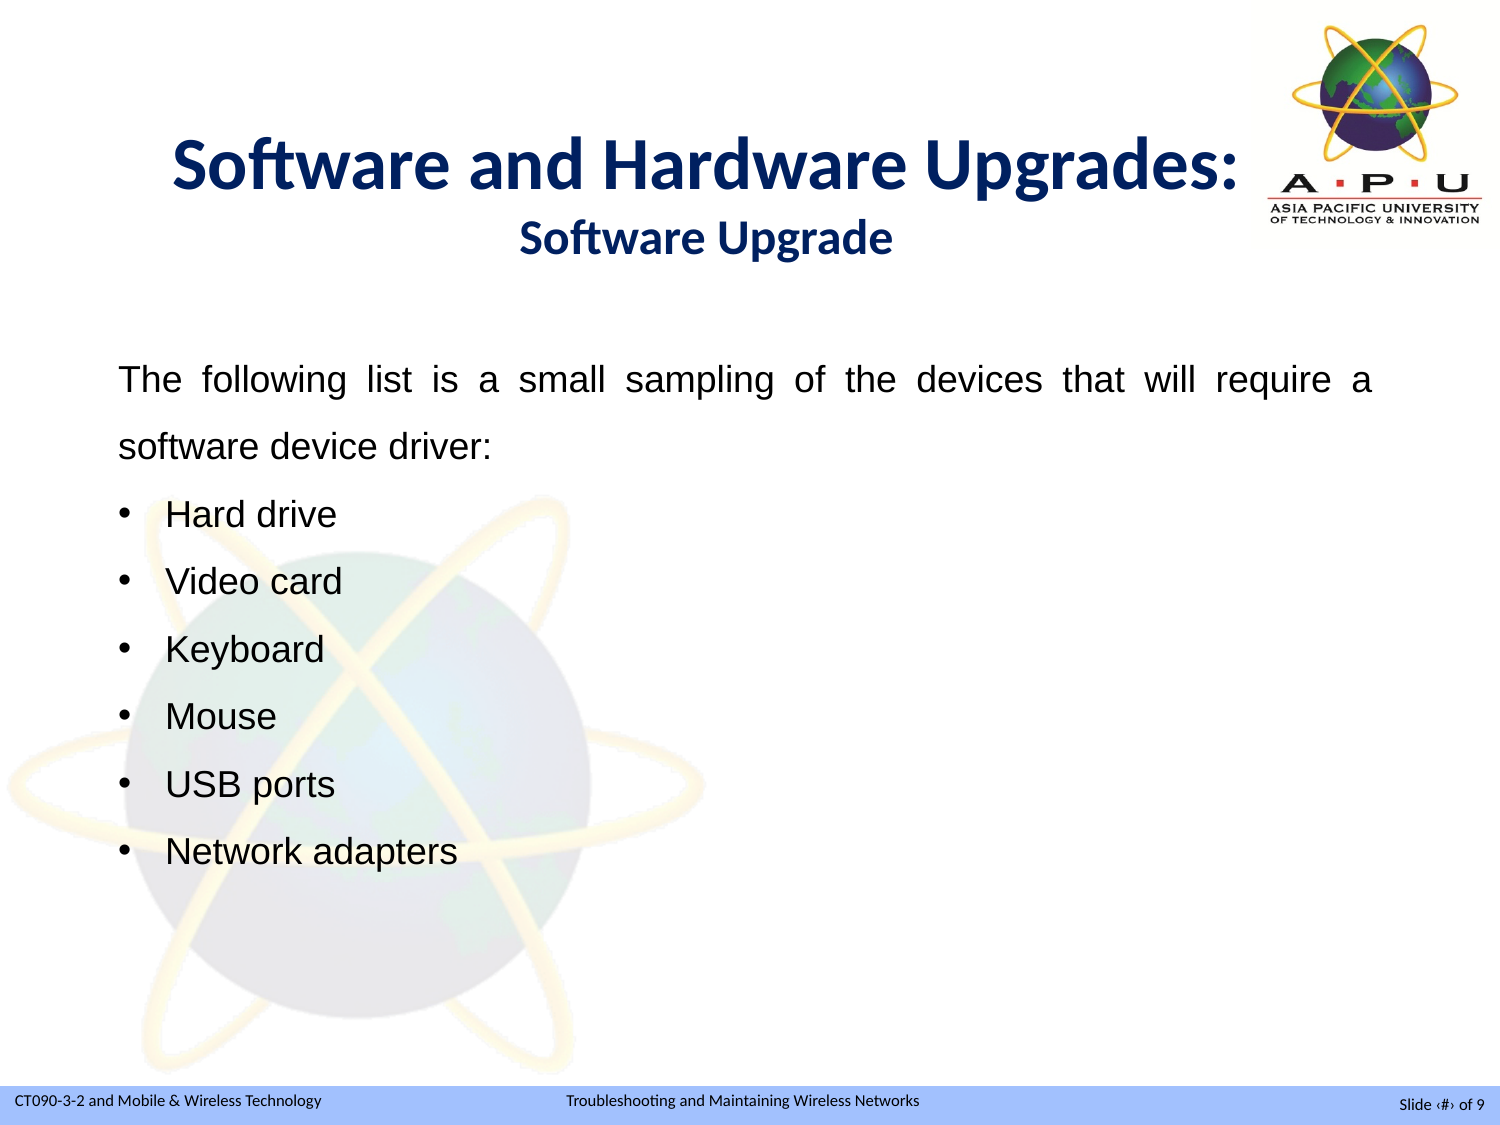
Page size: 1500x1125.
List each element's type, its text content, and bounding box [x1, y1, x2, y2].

footer Slide ‹#› of 9 [1024, 1086, 1500, 1125]
picture [1251, 0, 1500, 249]
text_box The following list is a small sampling of the devices that will require a software device driver: Hard drive Video card Keyboard Mouse USB ports Network adapters [103, 324, 1388, 880]
text_box Software and Hardware Upgrades: Software Upgrade [103, 124, 1310, 255]
